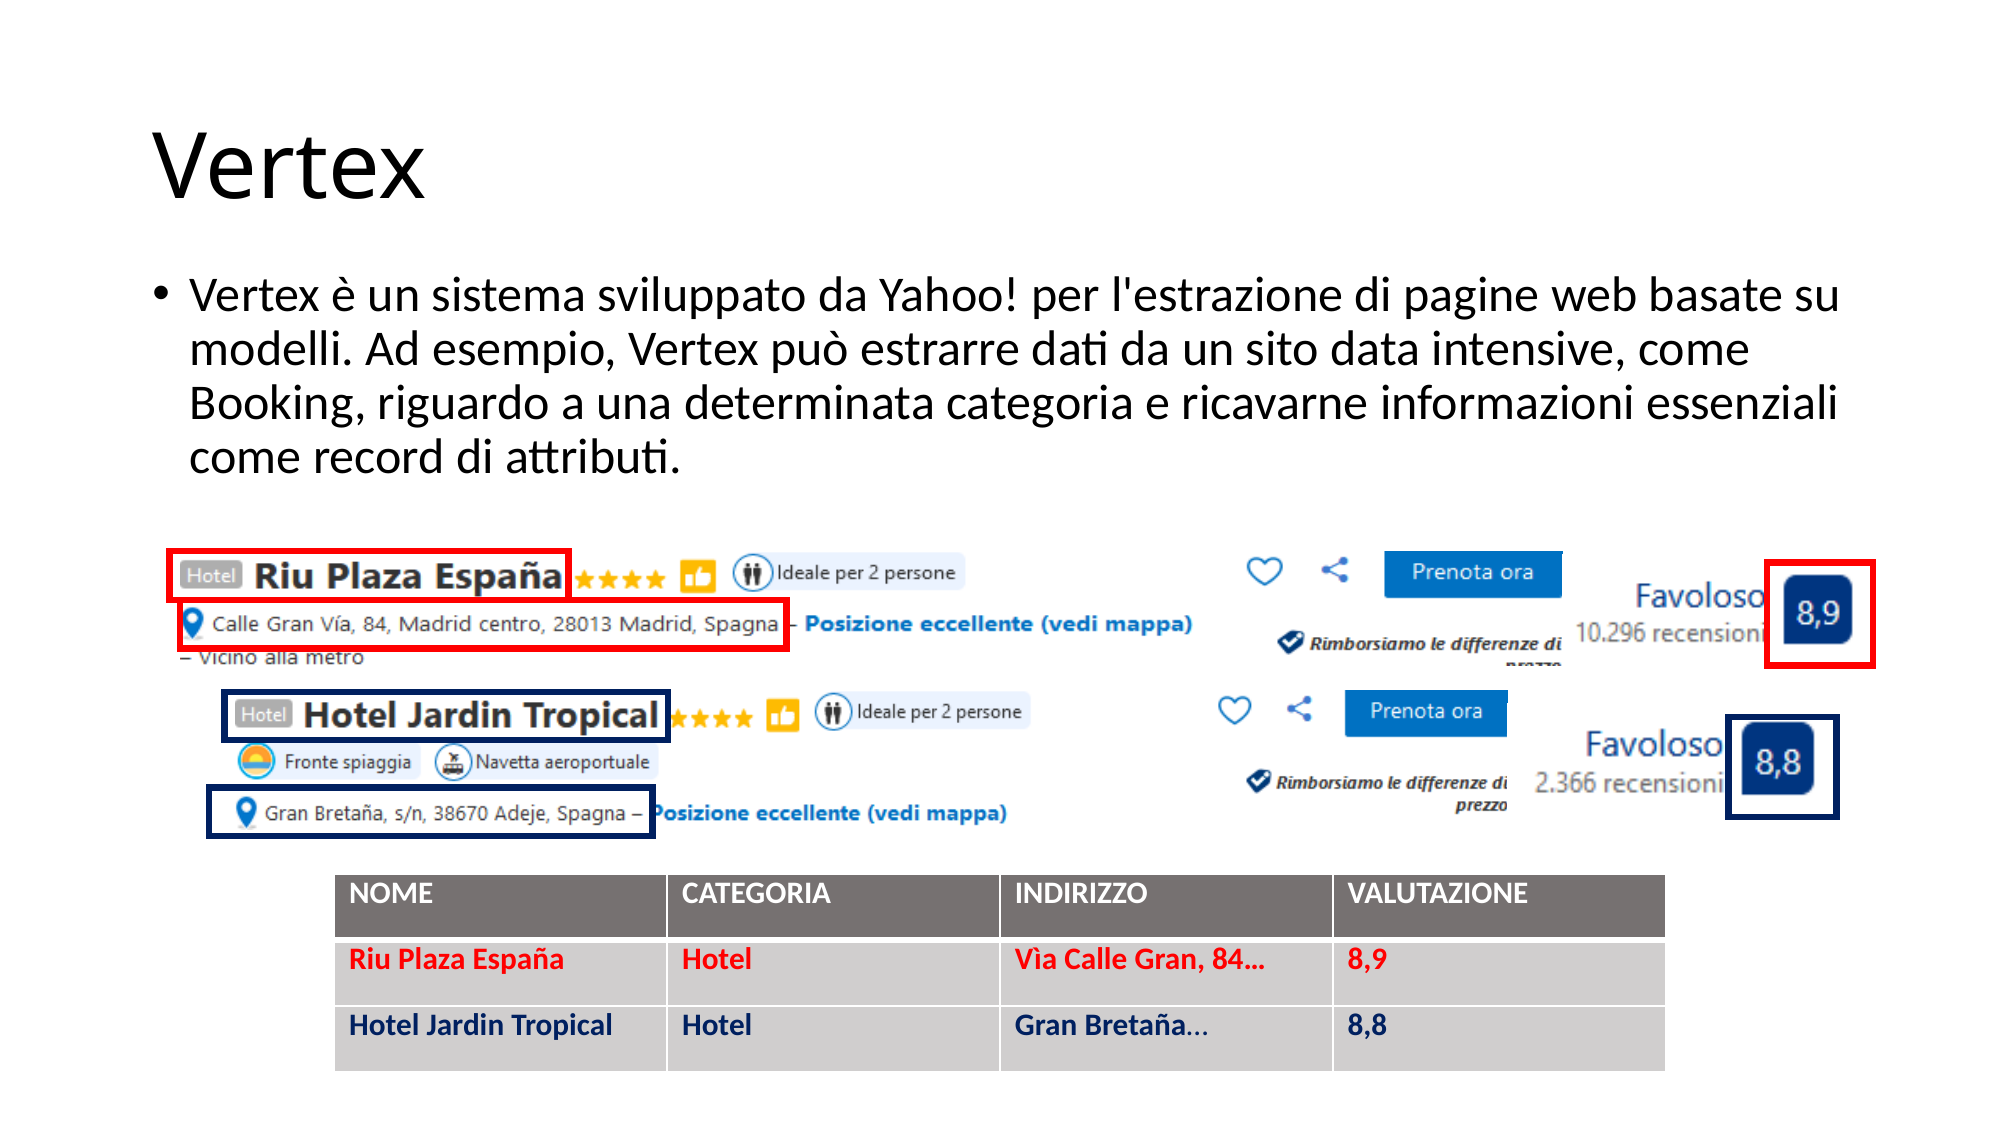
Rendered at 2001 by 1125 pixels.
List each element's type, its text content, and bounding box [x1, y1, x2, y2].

text_box [208, 787, 654, 837]
table_cell Riu Plaza España [335, 943, 666, 1005]
picture [180, 551, 1874, 666]
table_header CATEGORIA [668, 875, 999, 937]
table_header INDIRIZZO [1001, 875, 1332, 937]
list Vertex è un sistema sviluppato da Yahoo! per l'estrazione di pagine web basate su modelli. Ad esempio, Vertex può estrarre dati da un sito data intensive, come Booking, riguardo a una determinata categoria e ricavarne informazioni essenziali come record di attributi. [137, 261, 1863, 975]
text_box [224, 691, 235, 741]
table_header VALUTAZIONE [1334, 875, 1665, 937]
title Vertex [137, 59, 1863, 261]
table_cell Vìa Calle Gran, 84… [1001, 943, 1332, 1005]
table_cell Hotel [668, 1007, 999, 1071]
table_cell 8,9 [1334, 943, 1665, 1005]
text_box [169, 550, 569, 601]
table_cell 8,8 [1334, 1007, 1665, 1071]
table_cell Hotel [668, 943, 999, 1005]
table_header NOME [335, 875, 666, 937]
table_cell Gran Bretaña… [1001, 1007, 1332, 1071]
picture [235, 690, 1837, 830]
table_cell Hotel Jardin Tropical [335, 1007, 666, 1071]
